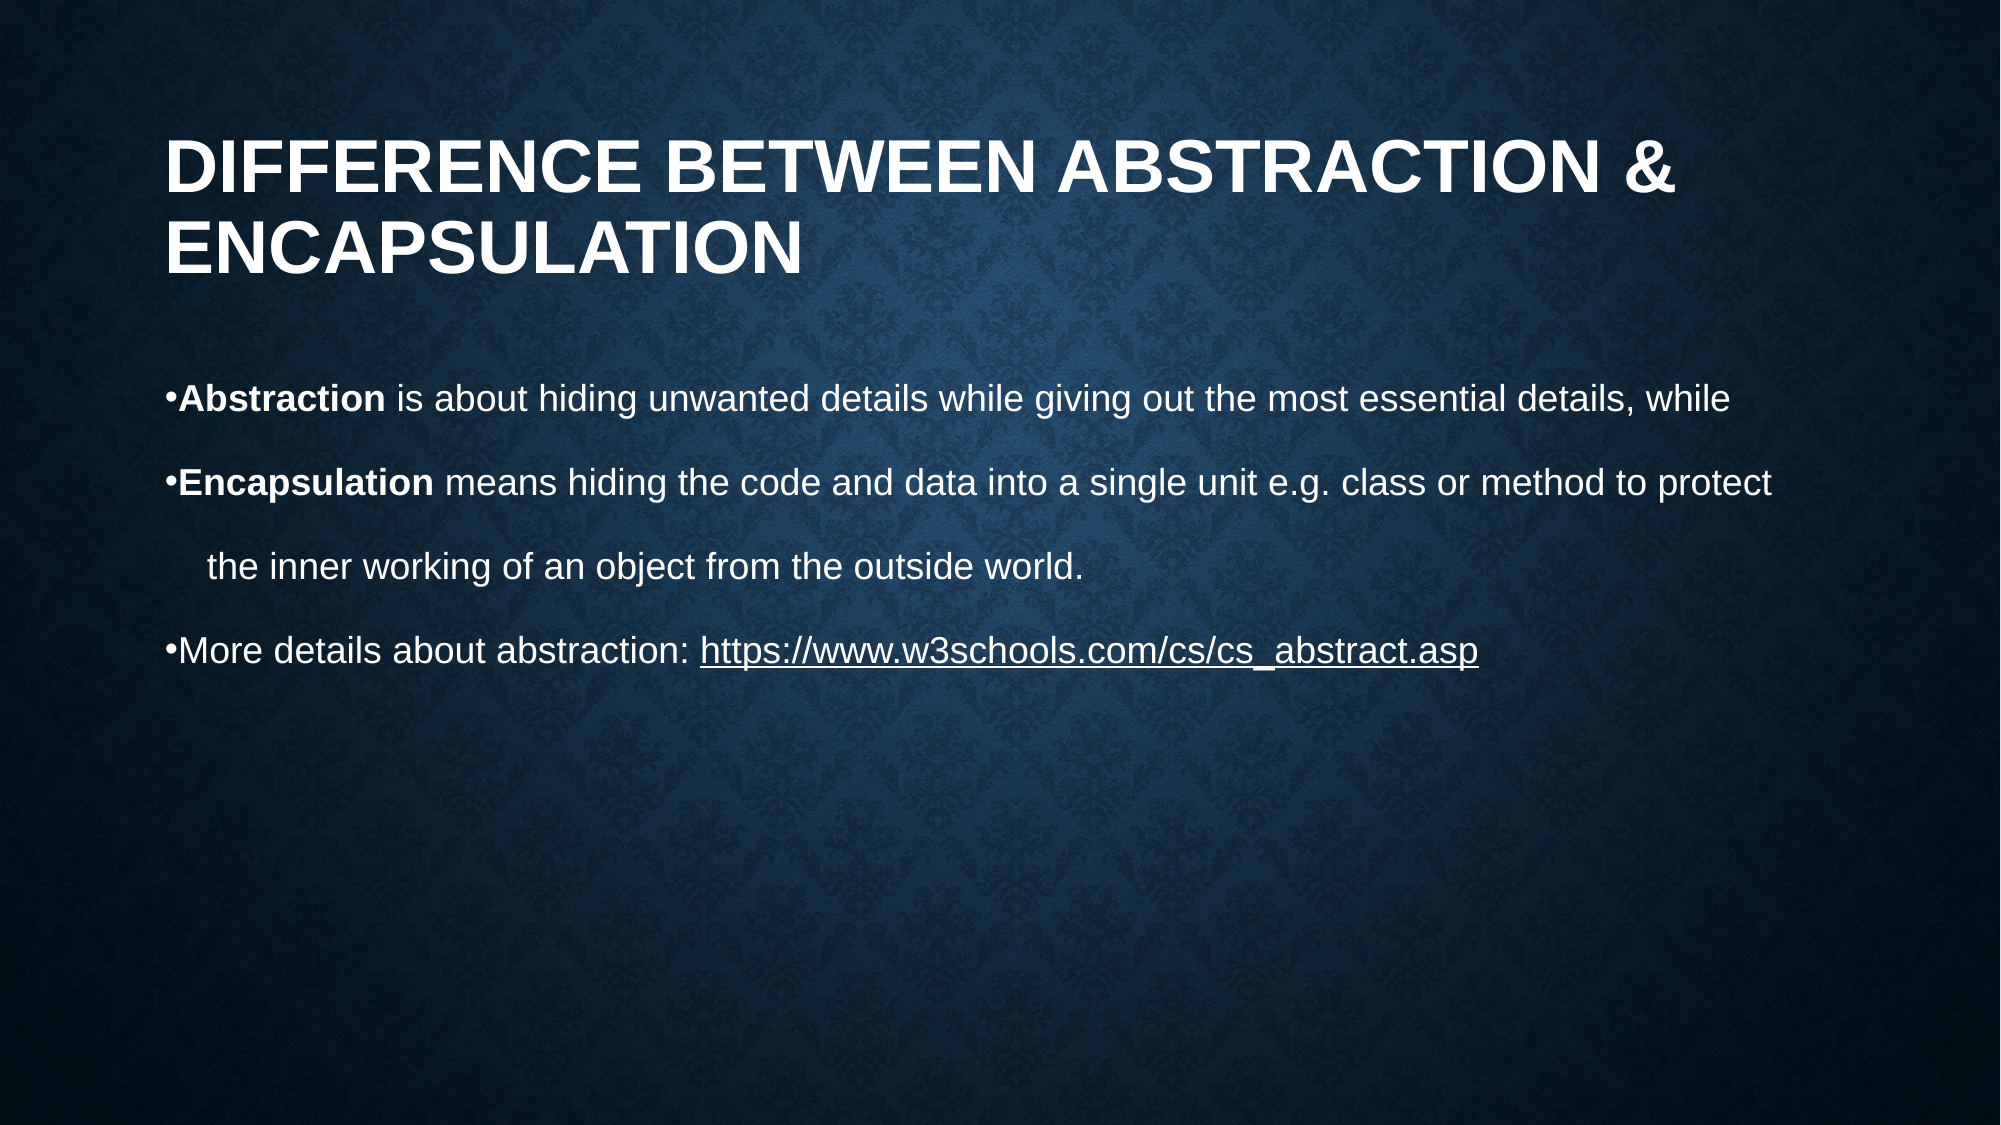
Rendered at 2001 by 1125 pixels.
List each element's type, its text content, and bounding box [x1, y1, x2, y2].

list Abstraction is about hiding unwanted details while giving out the most essential details, while Encapsulation means hiding the code and data into a single unit e.g. class or method to protect the inner working of an object from the outside world. More details about abstraction: https://www.w3schools.com/cs/cs_abstract.asp [149, 343, 1849, 950]
title Difference between Abstraction & Encapsulation [149, 99, 1849, 318]
